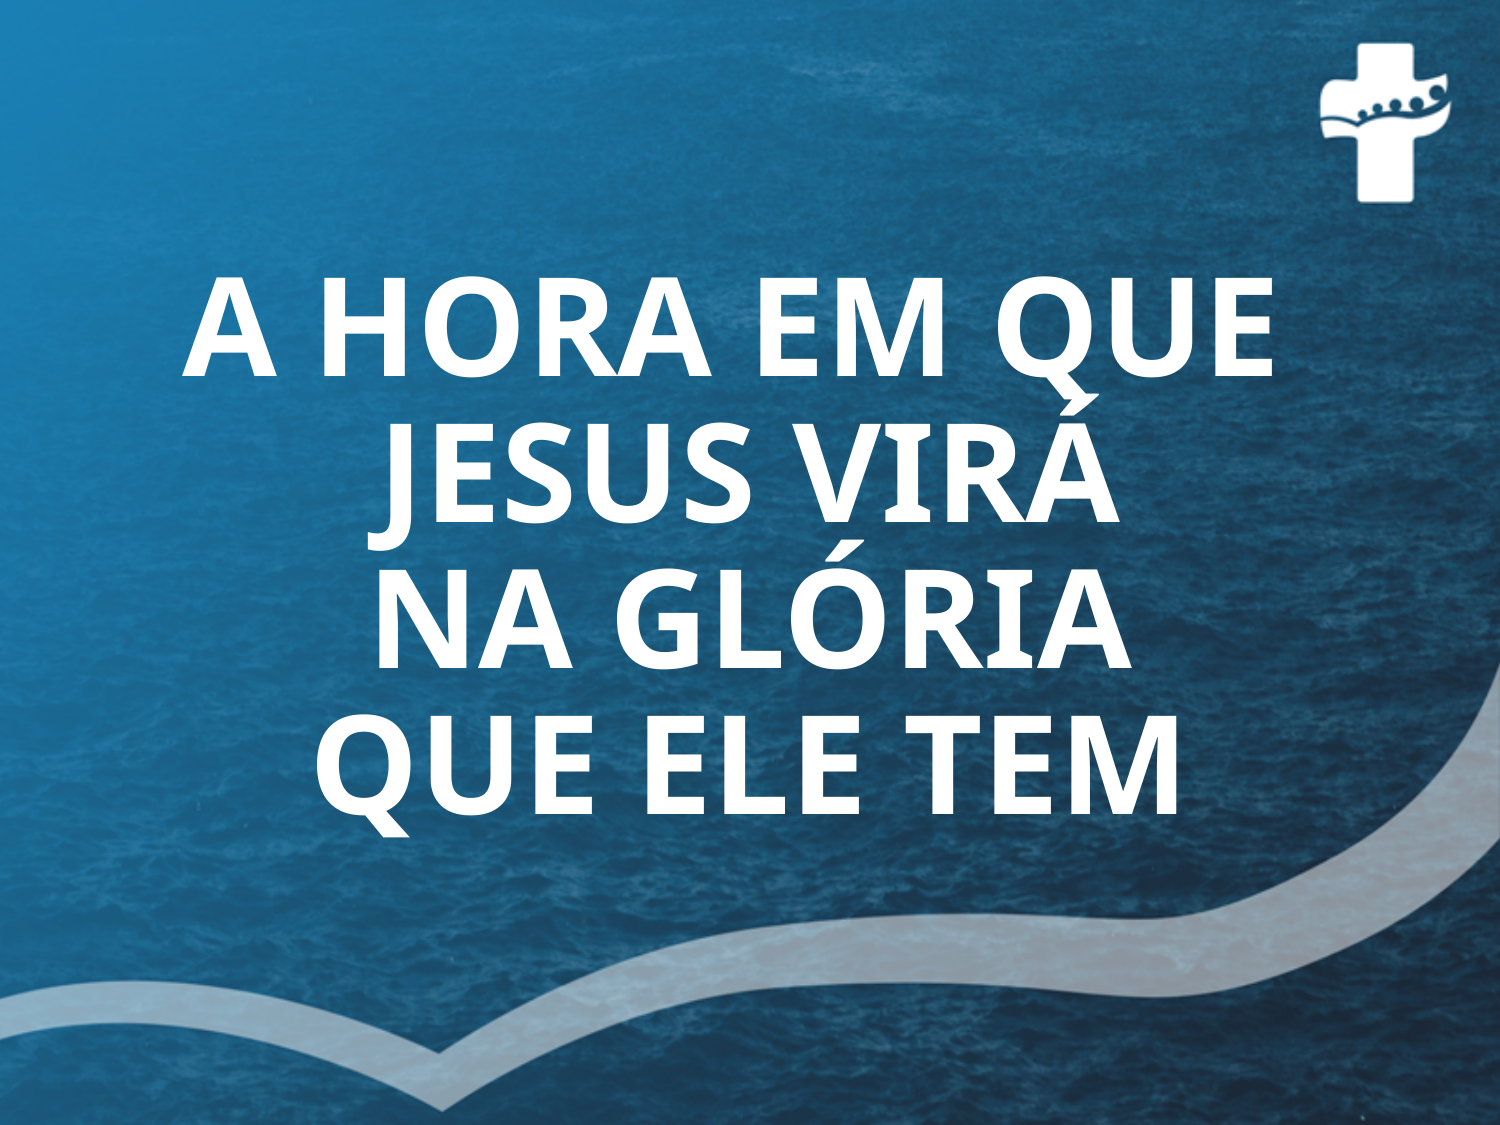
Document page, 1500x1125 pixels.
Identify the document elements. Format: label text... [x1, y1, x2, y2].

title A HORA EM QUE JESUS VIRÁ NA GLÓRIA QUE ELE TEM [0, 455, 1500, 644]
picture [0, 0, 1500, 455]
picture [0, 644, 1500, 1125]
